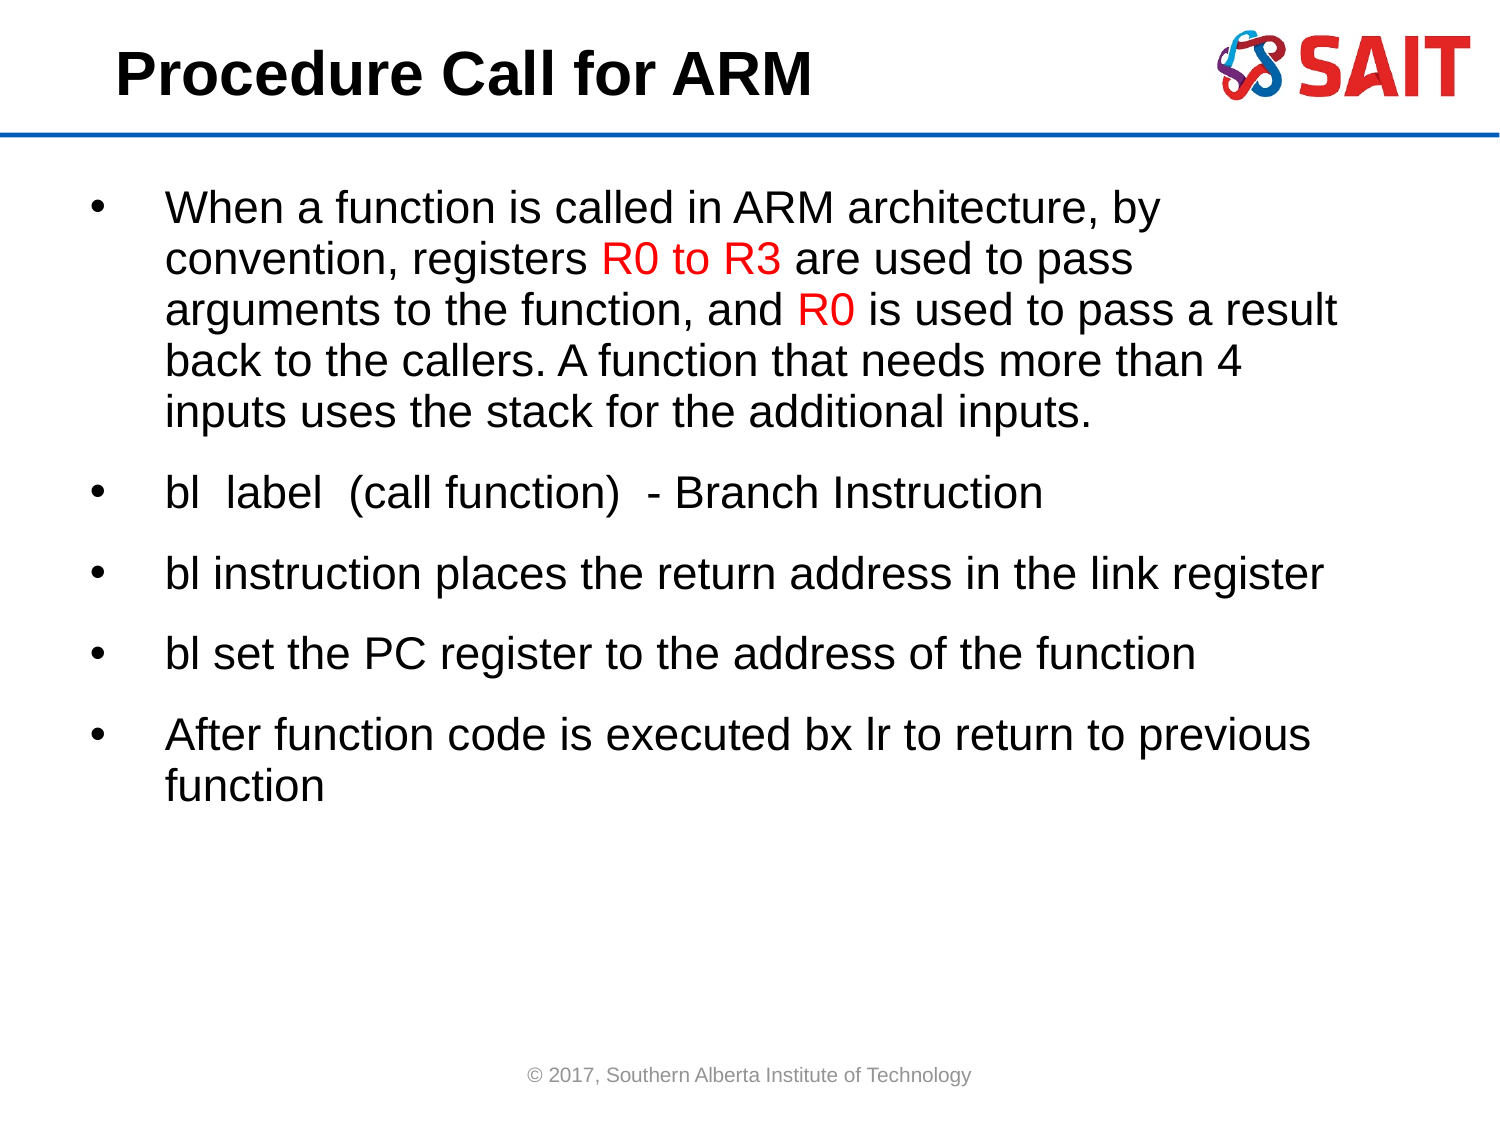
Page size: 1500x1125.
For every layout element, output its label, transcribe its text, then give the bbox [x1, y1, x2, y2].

picture [1187, 0, 1500, 130]
list When a function is called in ARM architecture, by convention, registers R0 to R3 are used to pass arguments to the function, and R0 is used to pass a result back to the callers. A function that needs more than 4 inputs uses the stack for the additional inputs. bl label (call function) - Branch Instruction bl instruction places the return address in the link register bl set the PC register to the address of the function After function code is executed bx lr to return to previous function [75, 174, 1369, 889]
text_box Procedure Call for ARM [100, 26, 1200, 138]
